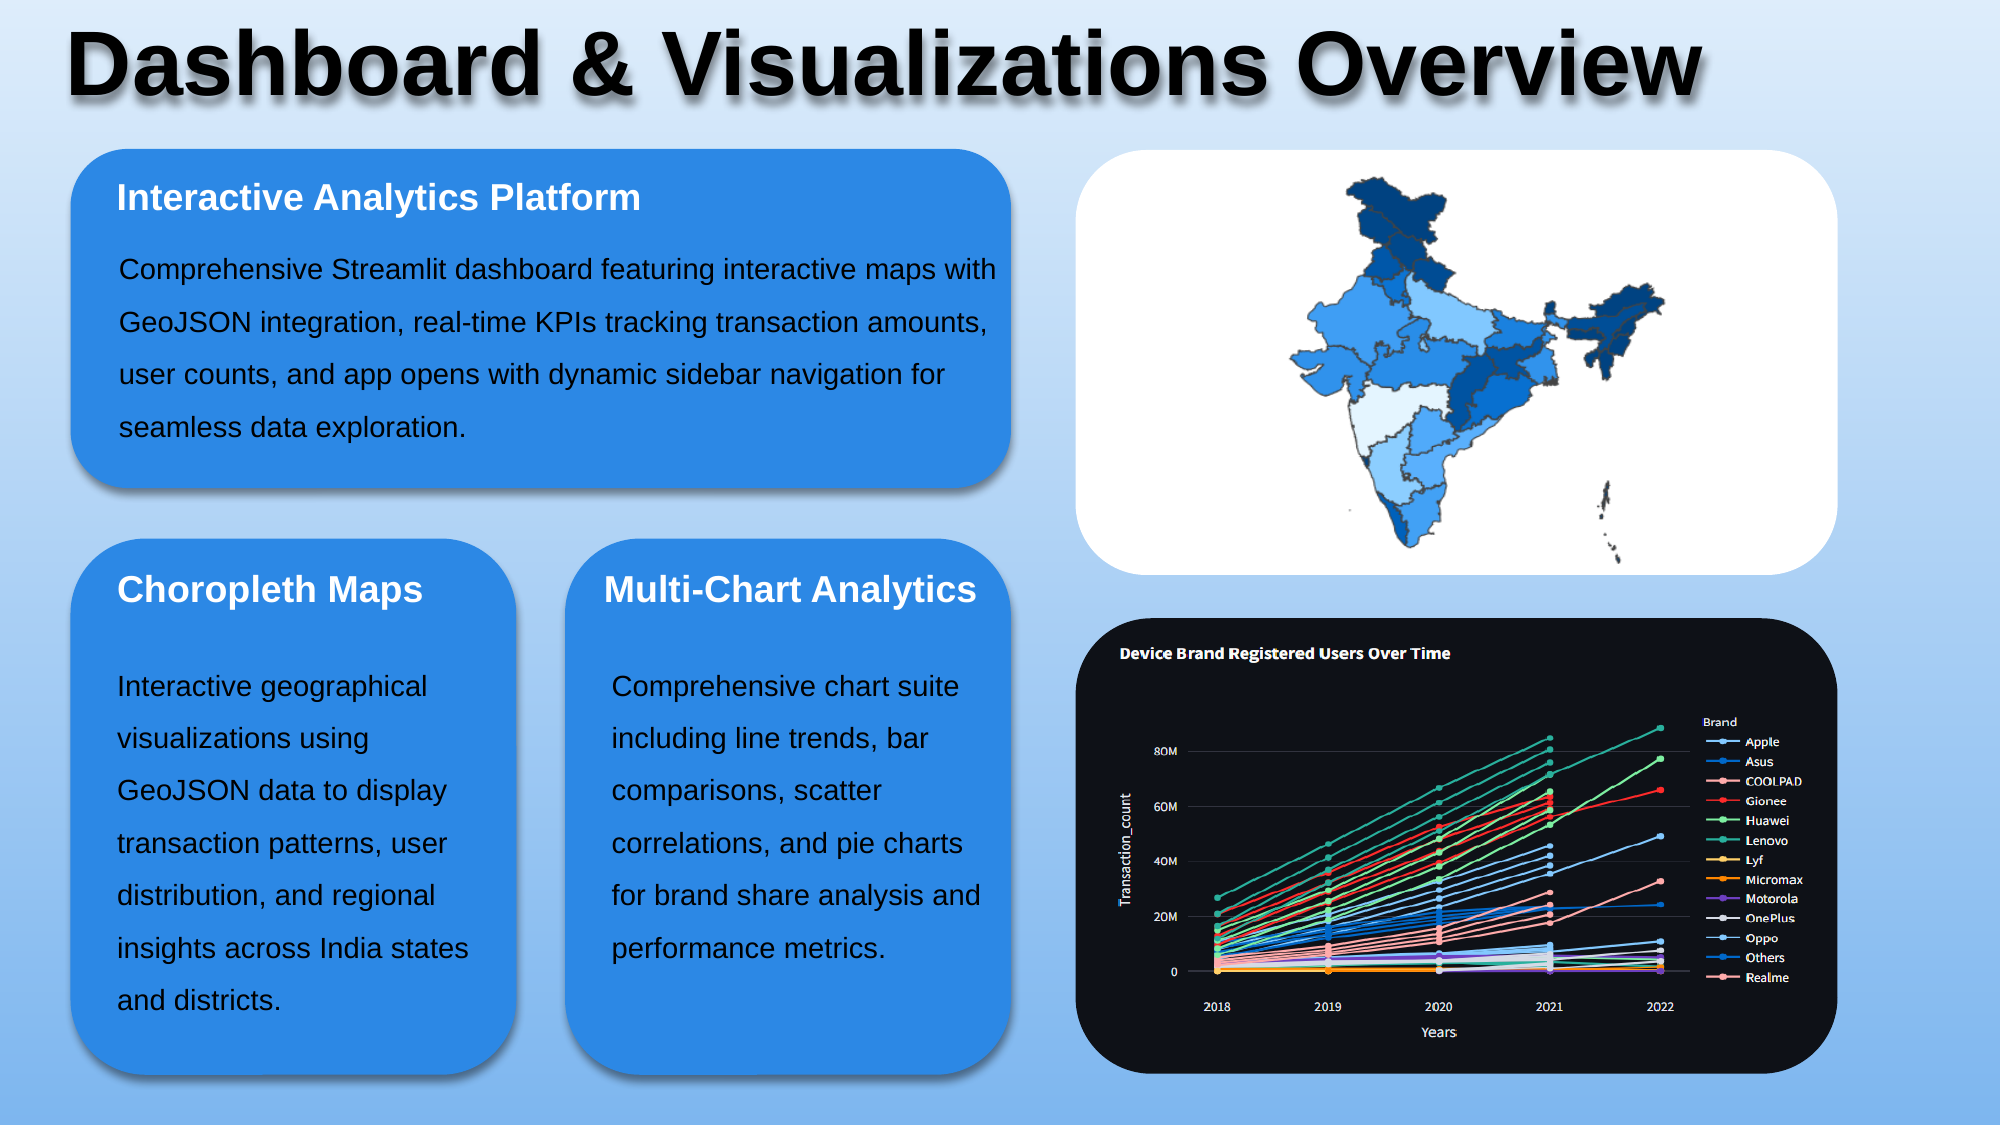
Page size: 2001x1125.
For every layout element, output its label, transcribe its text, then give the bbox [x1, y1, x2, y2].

text_box Comprehensive chart suite including line trends, bar comparisons, scatter correlations, and pie charts for brand share analysis and performance metrics. [589, 641, 1011, 1008]
text_box Choropleth Maps [94, 557, 479, 618]
text_box [565, 558, 1011, 1075]
text_box [70, 148, 1011, 483]
text_box Multi-Chart Analytics [589, 557, 1044, 618]
picture [1075, 149, 1838, 575]
text_box Comprehensive Streamlit dashboard featuring interactive maps with GeoJSON integration, real-time KPIs tracking transaction amounts, user counts, and app opens with dynamic sidebar navigation for seamless data exploration. [103, 225, 1024, 515]
text_box Interactive Analytics Platform [101, 165, 777, 226]
text_box Interactive geographical visualizations using GeoJSON data to display transaction patterns, user distribution, and regional insights across India states and districts. [95, 641, 517, 1008]
title Dashboard & Visualizations Overview [0, 0, 2000, 118]
text_box [70, 538, 517, 1075]
picture [1075, 618, 1838, 1074]
text_box [590, 538, 986, 557]
